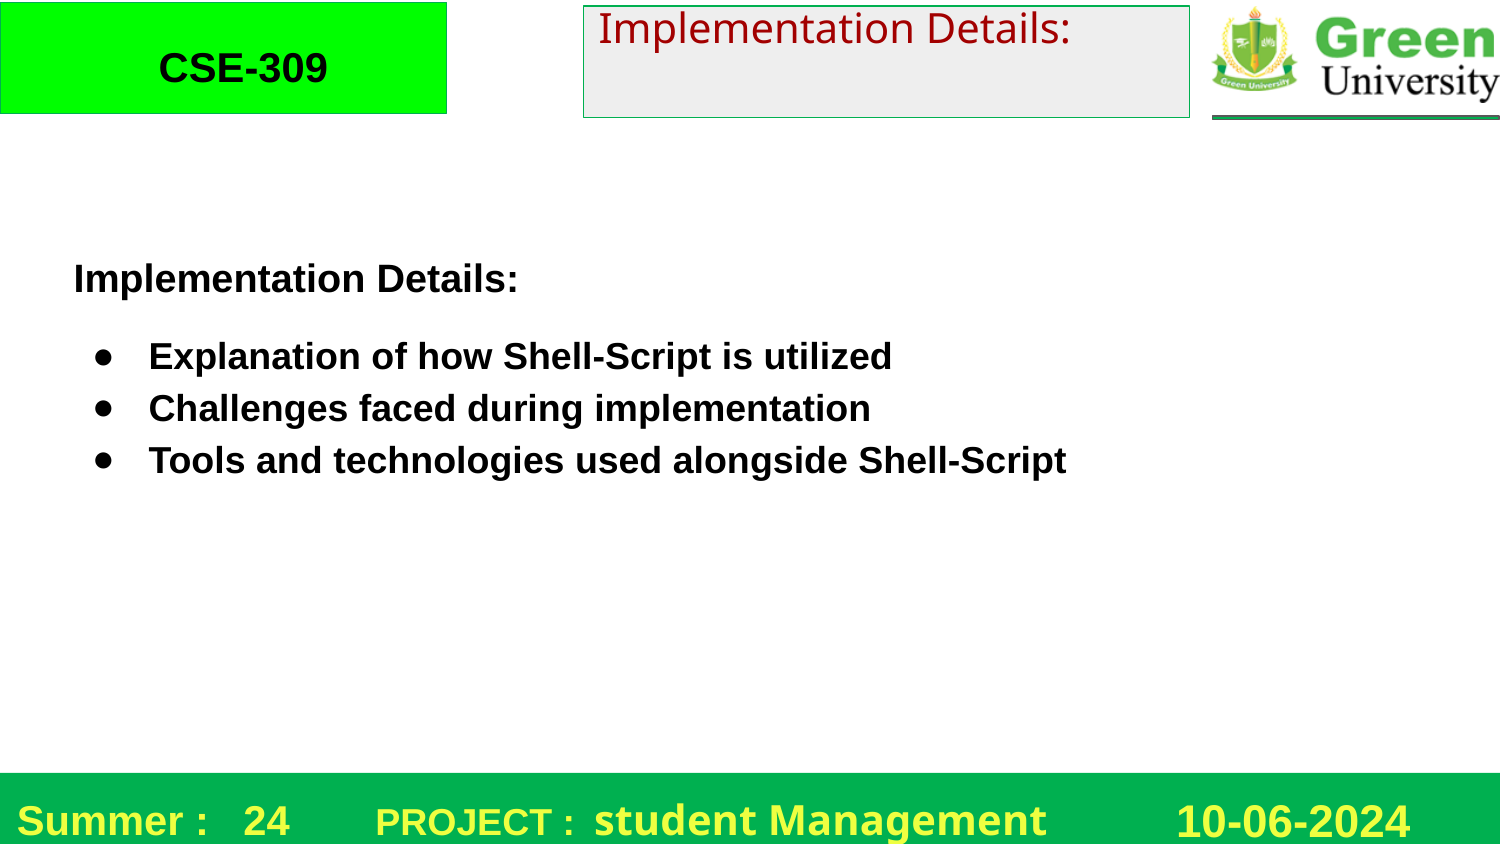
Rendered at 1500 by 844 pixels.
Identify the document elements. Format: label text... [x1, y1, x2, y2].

text_box Summer : 24 [0, 778, 307, 844]
text_box PROJECT : student Management system [360, 778, 1161, 844]
text_box [0, 772, 15, 778]
text_box CSE-309 [40, 25, 447, 98]
picture [1211, 6, 1500, 104]
text_box [800, 2, 1190, 6]
text_box [1212, 116, 1499, 120]
text_box [15, 771, 447, 844]
text_box Implementation Details: [583, 6, 1190, 118]
text_box 10-06-2024 [1161, 776, 1497, 844]
text_box [800, 118, 1190, 122]
text_box Implementation Details: Explanation of how Shell-Script is utilized Challenges faced during implementation Tools and technologies used alongside Shell-Script [58, 231, 1259, 731]
text_box [0, 2, 447, 114]
text_box [447, 772, 1500, 844]
